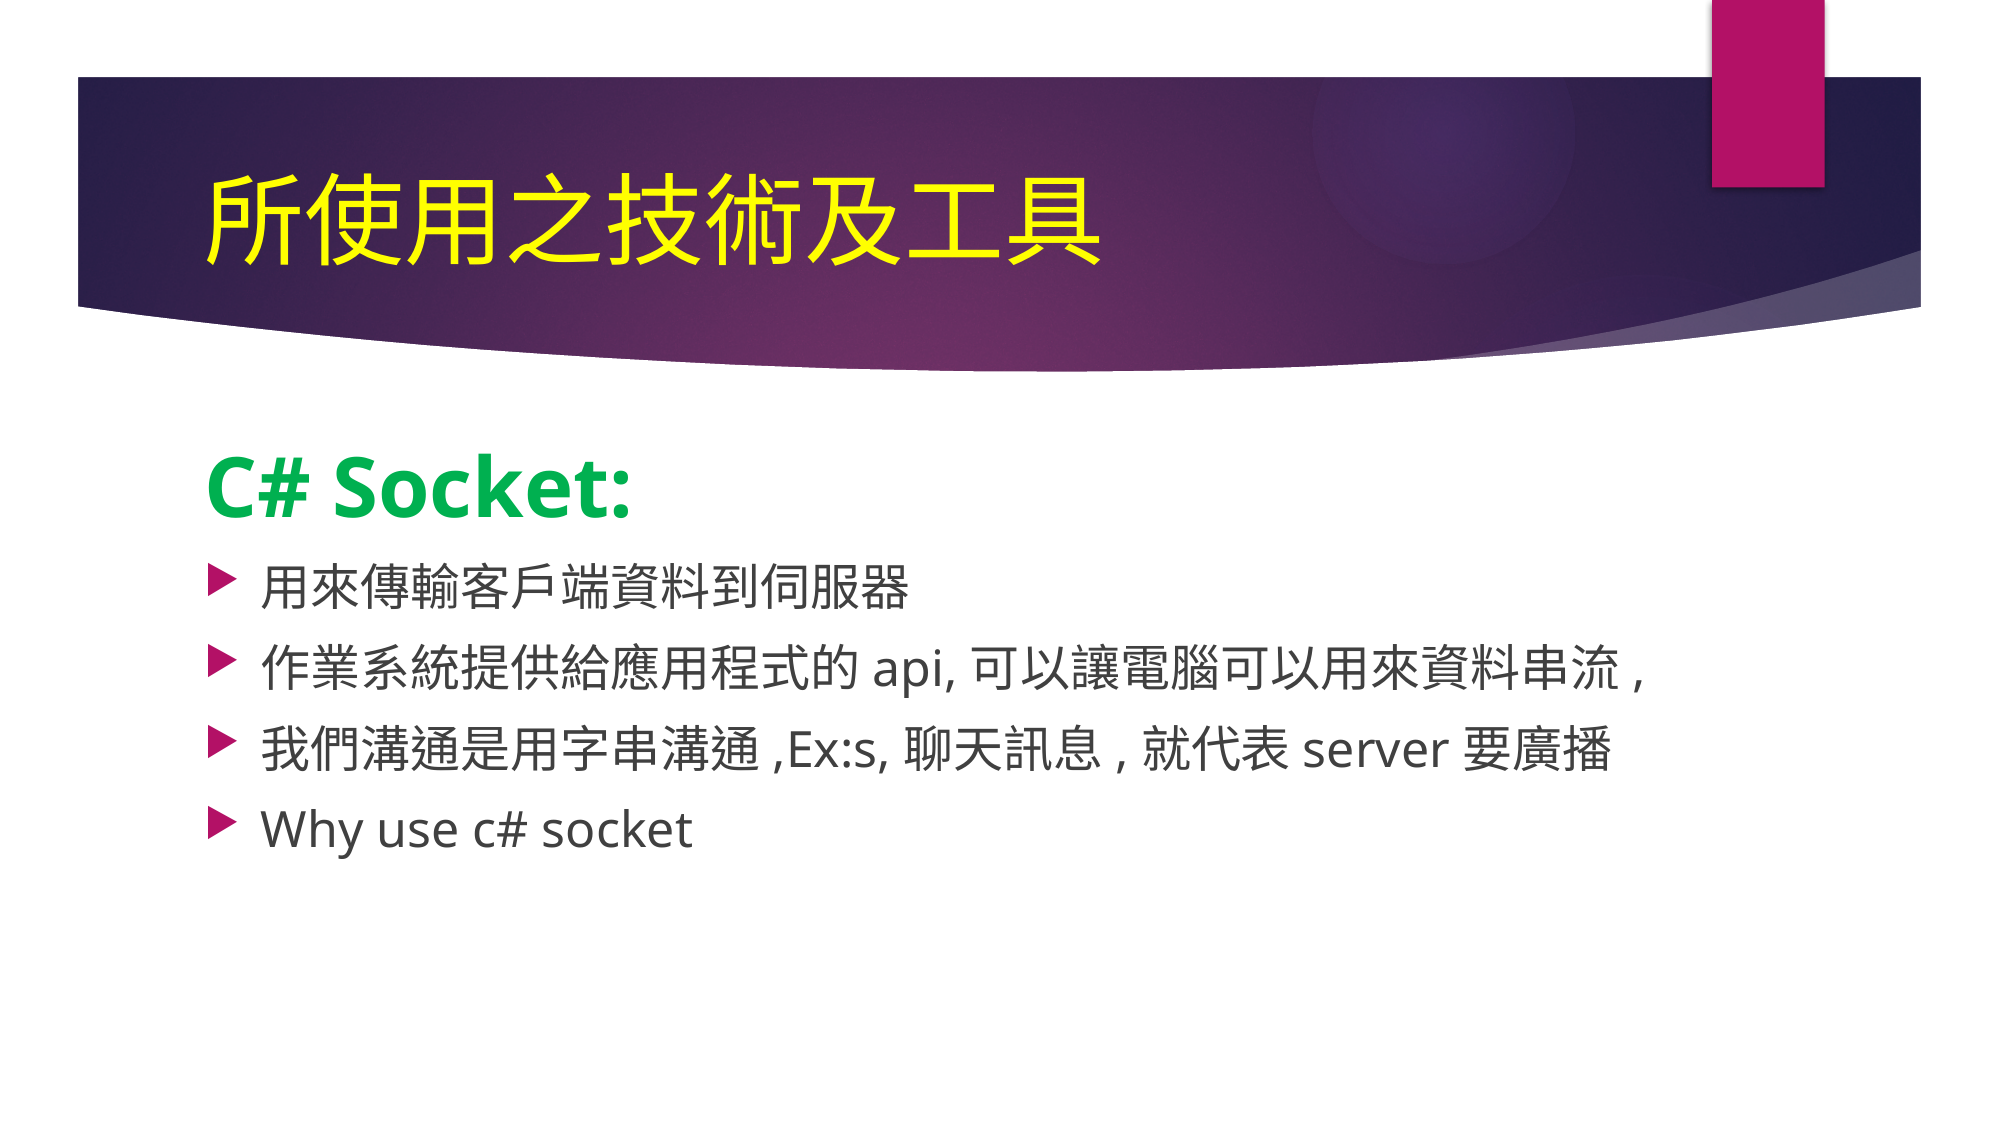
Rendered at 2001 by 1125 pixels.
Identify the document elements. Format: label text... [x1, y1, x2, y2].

list C# Socket: 用來傳輸客戶端資料到伺服器 作業系統提供給應用程式的api,可以讓電腦可以用來資料串流, 我們溝通是用字串溝通,Ex:s,聊天訊息,就代表server要廣播 Why use c# socket [189, 427, 1638, 988]
title 所使用之技術及工具 [189, 159, 1627, 276]
